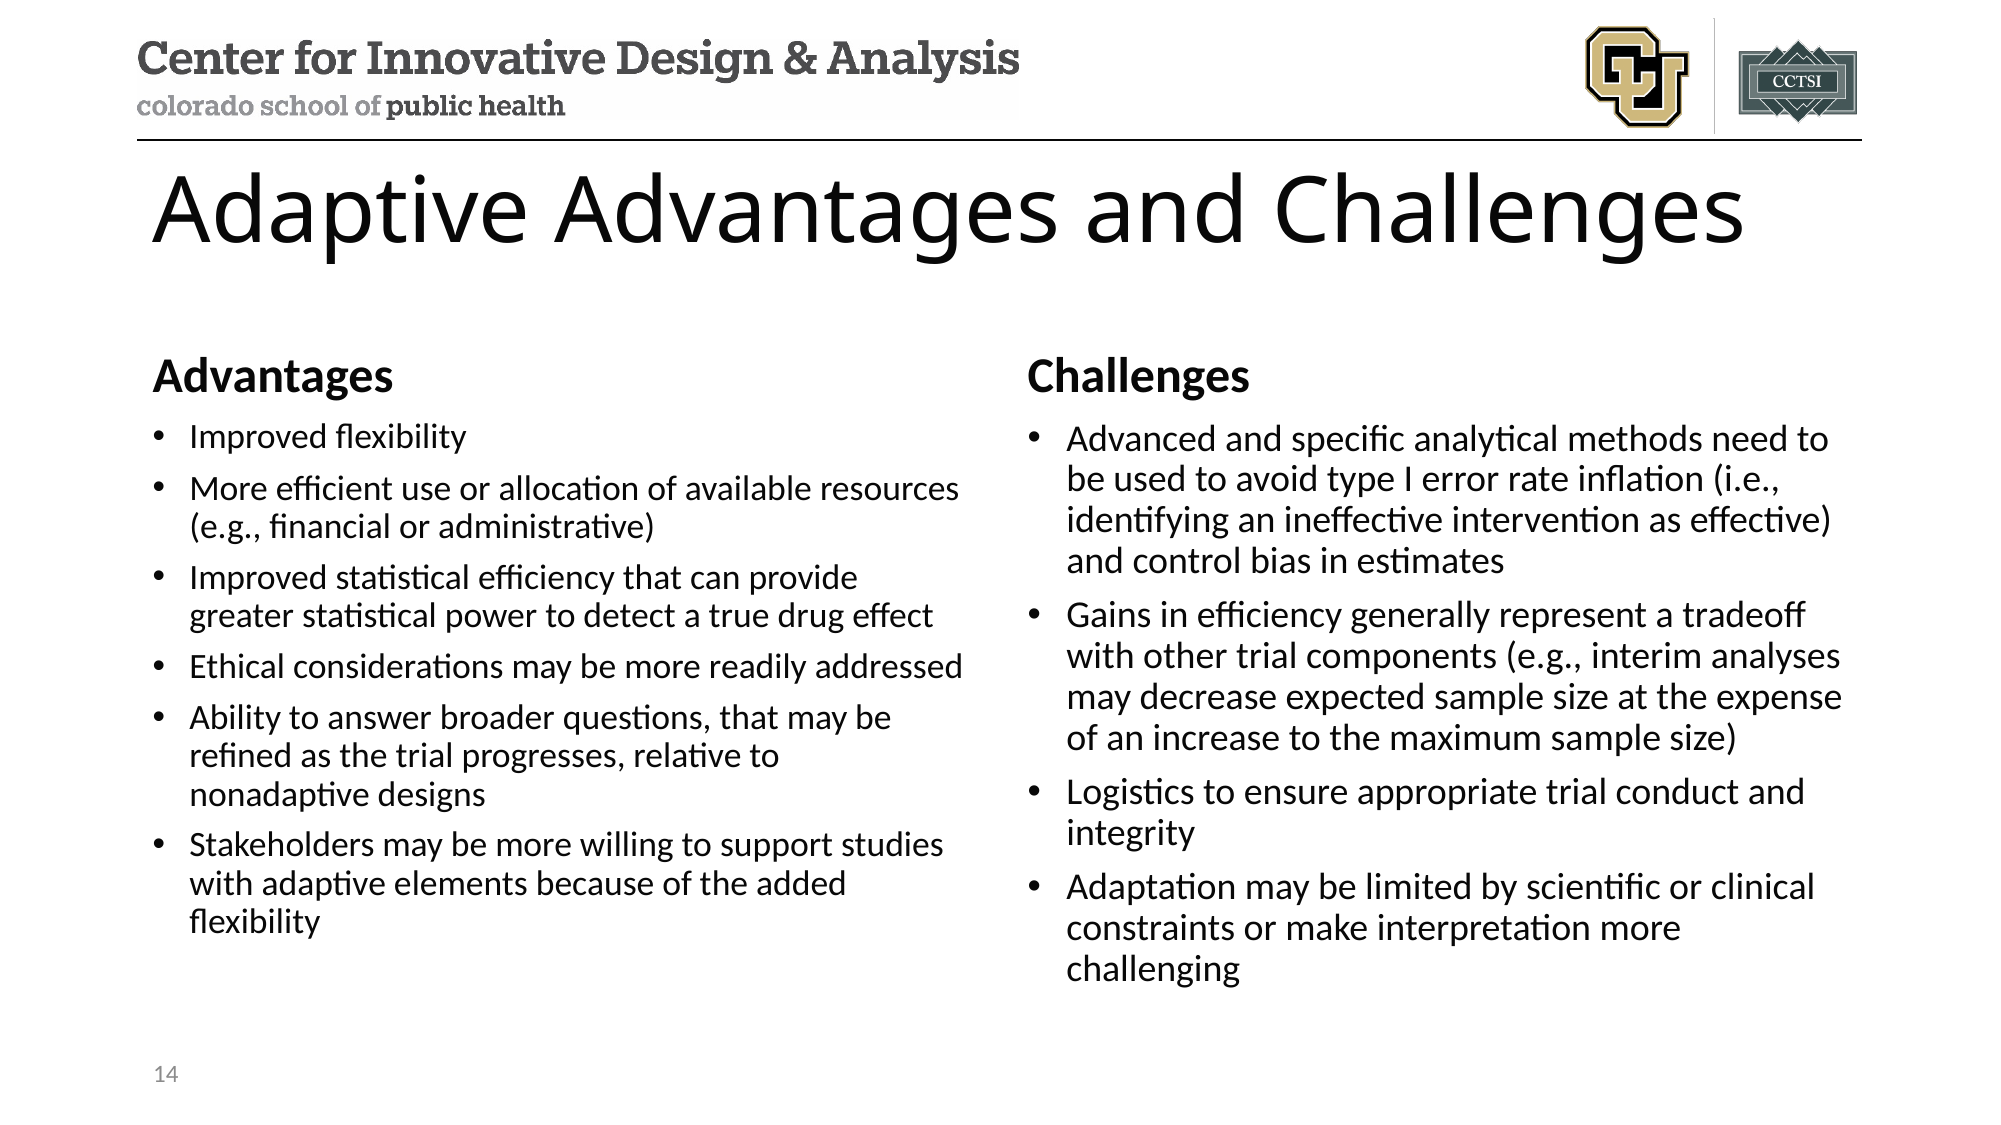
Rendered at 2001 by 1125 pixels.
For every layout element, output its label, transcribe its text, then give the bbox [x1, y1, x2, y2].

slide_number 14 [138, 1042, 589, 1103]
list Advantages [137, 275, 984, 410]
list Challenges [1012, 275, 1863, 410]
list Advanced and specific analytical methods need to be used to avoid type I error rate inflation (i.e., identifying an ineffective intervention as effective) and control bias in estimates Gains in efficiency generally represent a tradeoff with other trial components (e.g., interim analyses may decrease expected sample size at the expense of an increase to the maximum sample size) Logistics to ensure appropriate trial conduct and integrity Adaptation may be limited by scientific or clinical constraints or make interpretation more challenging [1012, 410, 1863, 1016]
title Adaptive Advantages and Challenges [137, 148, 1863, 278]
picture [1584, 17, 1857, 134]
picture [137, 39, 1019, 120]
list Improved flexibility More efficient use or allocation of available resources (e.g., financial or administrative) Improved statistical efficiency that can provide greater statistical power to detect a true drug effect Ethical considerations may be more readily addressed Ability to answer broader questions, that may be refined as the trial progresses, relative to nonadaptive designs Stakeholders may be more willing to support studies with adaptive elements because of the added flexibility [137, 410, 984, 1016]
